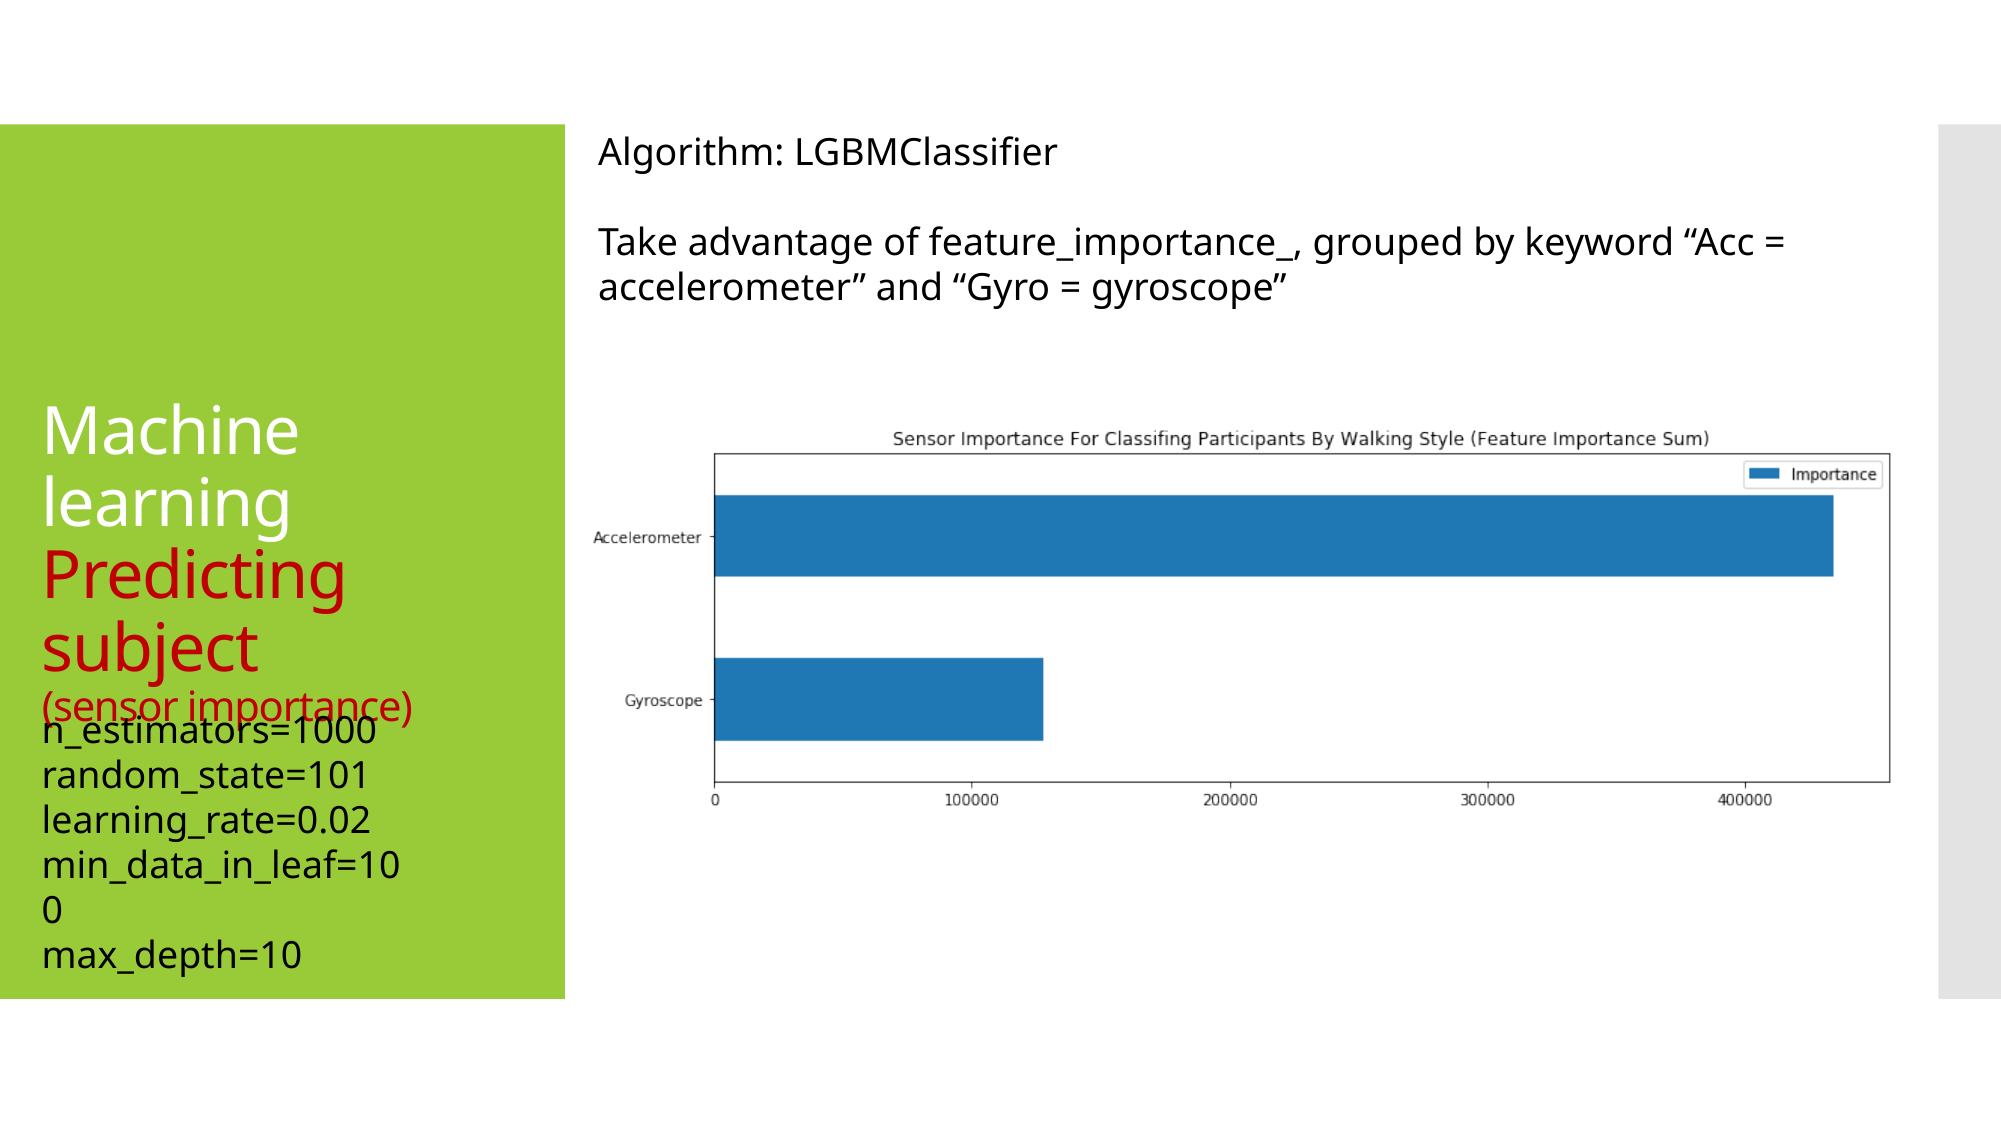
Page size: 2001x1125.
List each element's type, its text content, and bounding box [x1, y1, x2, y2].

title Machine learning Predicting subject (sensor importance) [26, 186, 544, 942]
text_box Algorithm: LGBMClassifier Take advantage of feature_importance_, grouped by keyword “Acc = accelerometer” and “Gyro = gyroscope” [583, 120, 1925, 316]
text_box n_estimators=1000 random_state=101 learning_rate=0.02 min_data_in_leaf=100 max_depth=10 [26, 698, 431, 984]
picture [583, 420, 1906, 819]
